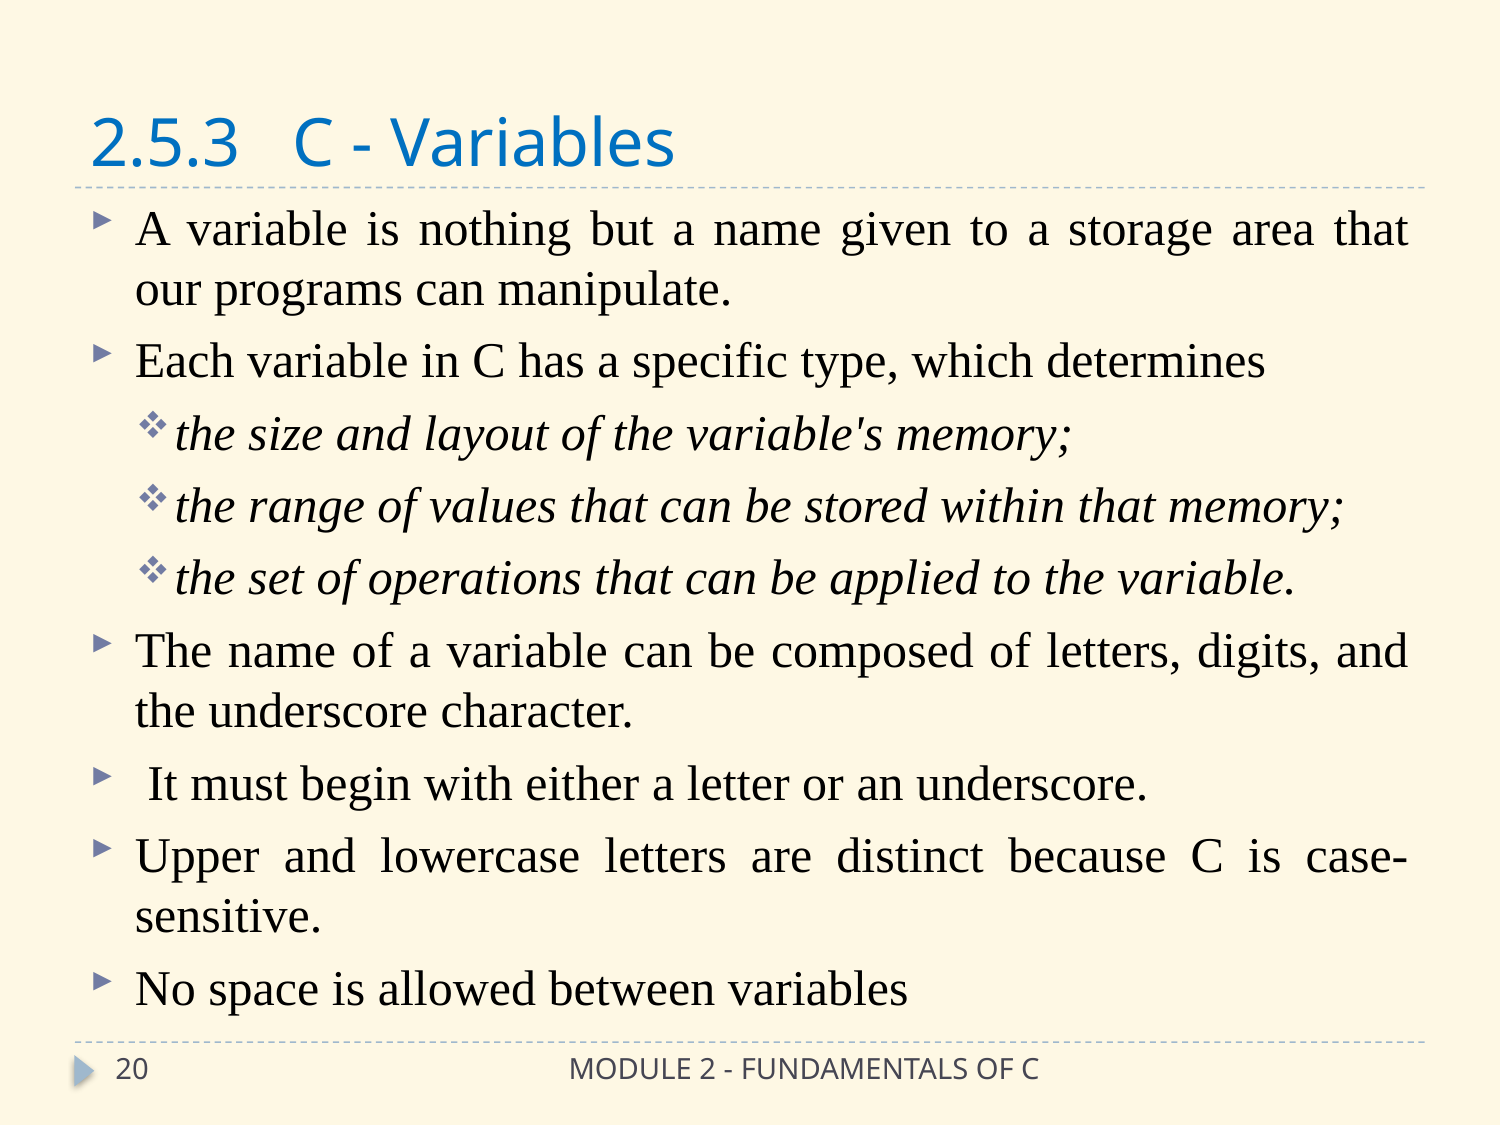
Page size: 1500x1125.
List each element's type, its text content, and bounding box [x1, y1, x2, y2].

footer MODULE 2 - FUNDAMENTALS OF C [475, 1042, 1063, 1103]
slide_number 20 [100, 1042, 426, 1103]
list A variable is nothing but a name given to a storage area that our programs can manipulate. Each variable in C has a specific type, which determines the size and layout of the variable's memory; the range of values that can be stored within that memory; the set of operations that can be applied to the variable. The name of a variable can be composed of letters, digits, and the underscore character. It must begin with either a letter or an underscore. Upper and lowercase letters are distinct because C is case-sensitive. No space is allowed between variables [75, 187, 1425, 1013]
title 2.5.3 C - Variables [75, 24, 1425, 187]
